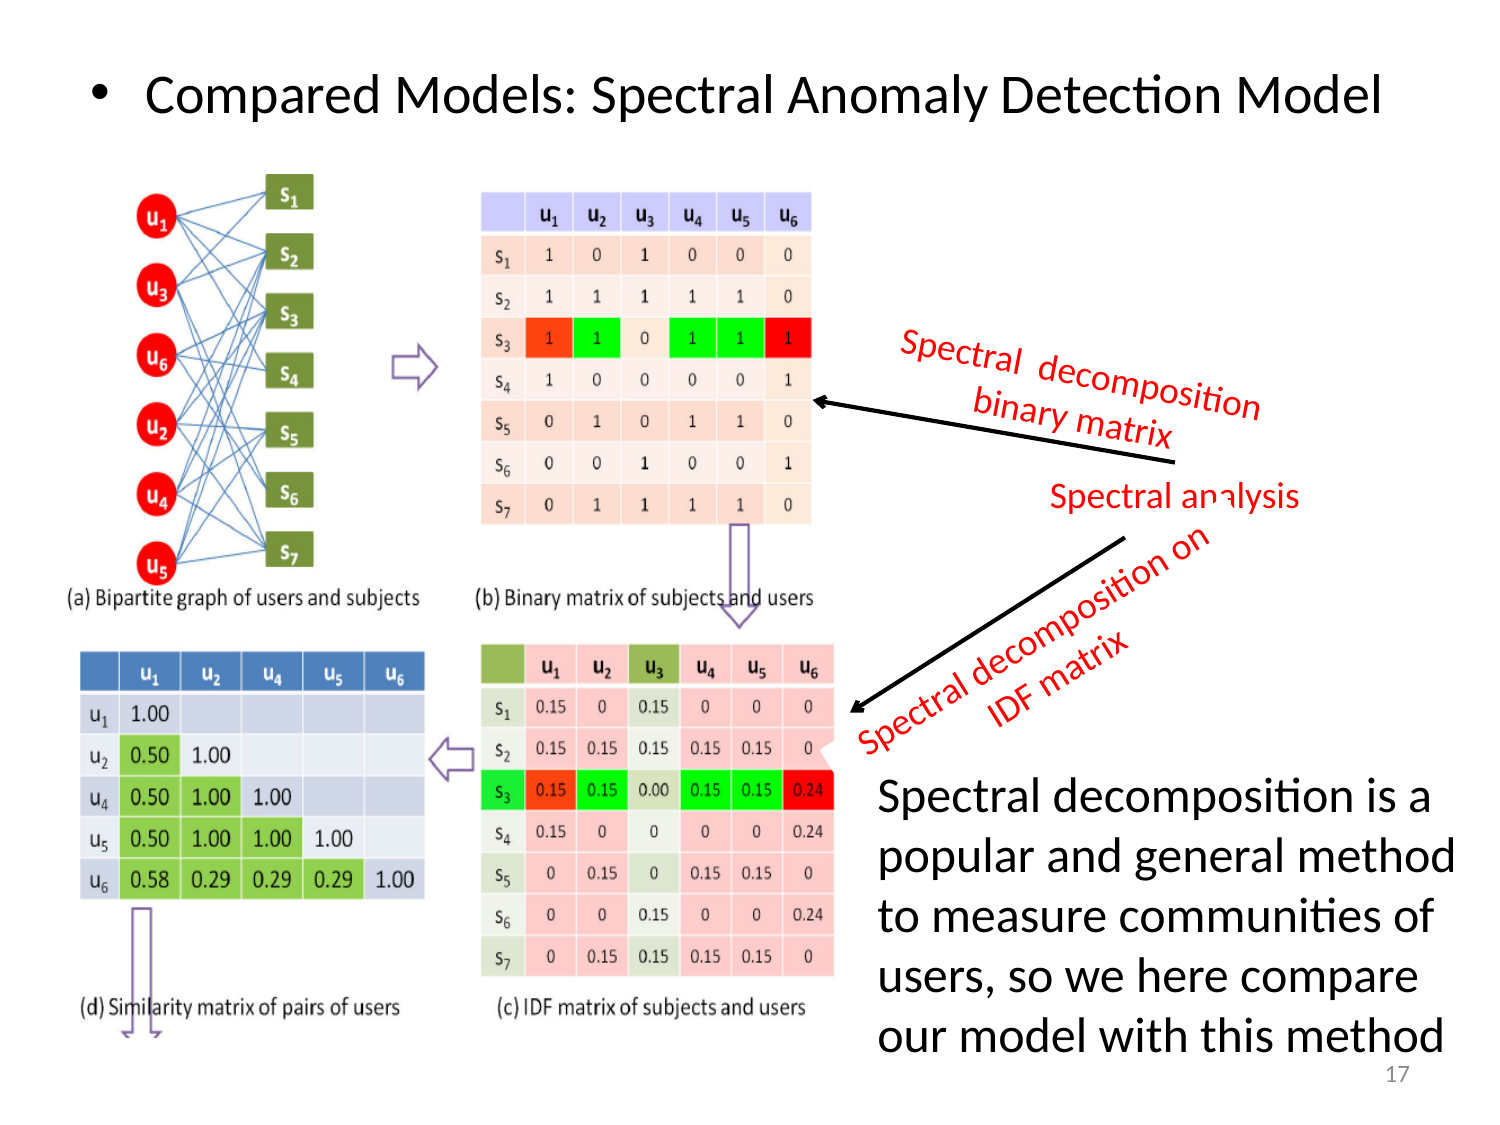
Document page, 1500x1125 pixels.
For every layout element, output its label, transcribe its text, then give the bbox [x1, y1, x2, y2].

text_box Spectral decomposition on IDF matrix [1129, 496, 1267, 650]
text_box Spectral decomposition binary matrix [1029, 344, 1321, 478]
text_box Spectral decomposition is a popular and general method to measure communities of users, so we here compare our model with this method [860, 760, 1500, 1064]
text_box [849, 537, 1126, 713]
text_box Spectral decomposition binary matrix [854, 310, 957, 412]
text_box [962, 249, 1026, 535]
slide_number 17 [1074, 1064, 1425, 1103]
picture [24, 174, 851, 1038]
list Compared Models: Spectral Anomaly Detection Model [75, 50, 1425, 150]
text_box Spectral decomposition on IDF matrix [854, 721, 1015, 815]
text_box Spectral analysis [1029, 460, 1390, 527]
